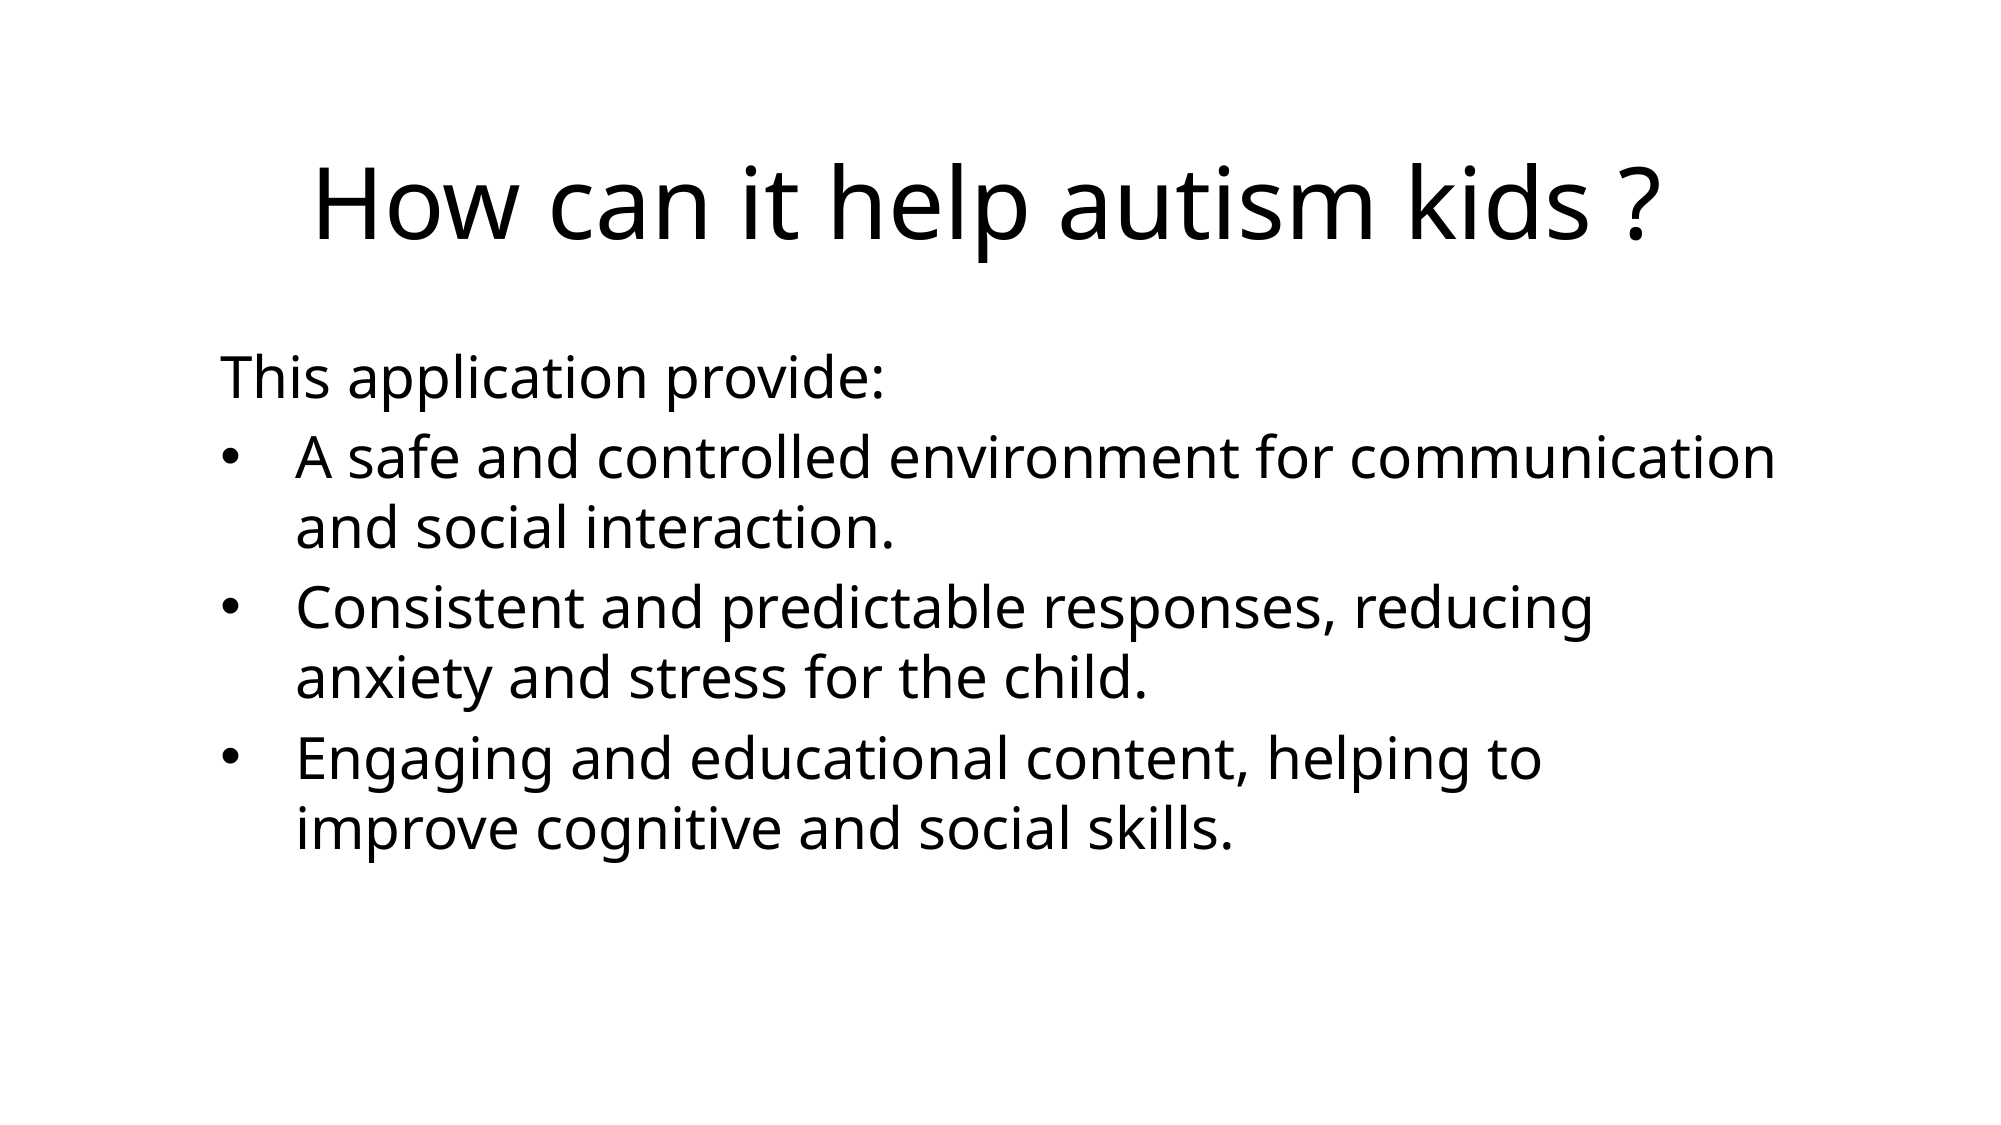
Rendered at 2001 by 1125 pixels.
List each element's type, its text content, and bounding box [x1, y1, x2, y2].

text_box This application provide: A safe and controlled environment for communication and social interaction. Consistent and predictable responses, reducing anxiety and stress for the child. Engaging and educational content, helping to improve cognitive and social skills. [205, 332, 1795, 869]
title How can it help autism kids ? [205, 138, 1795, 279]
